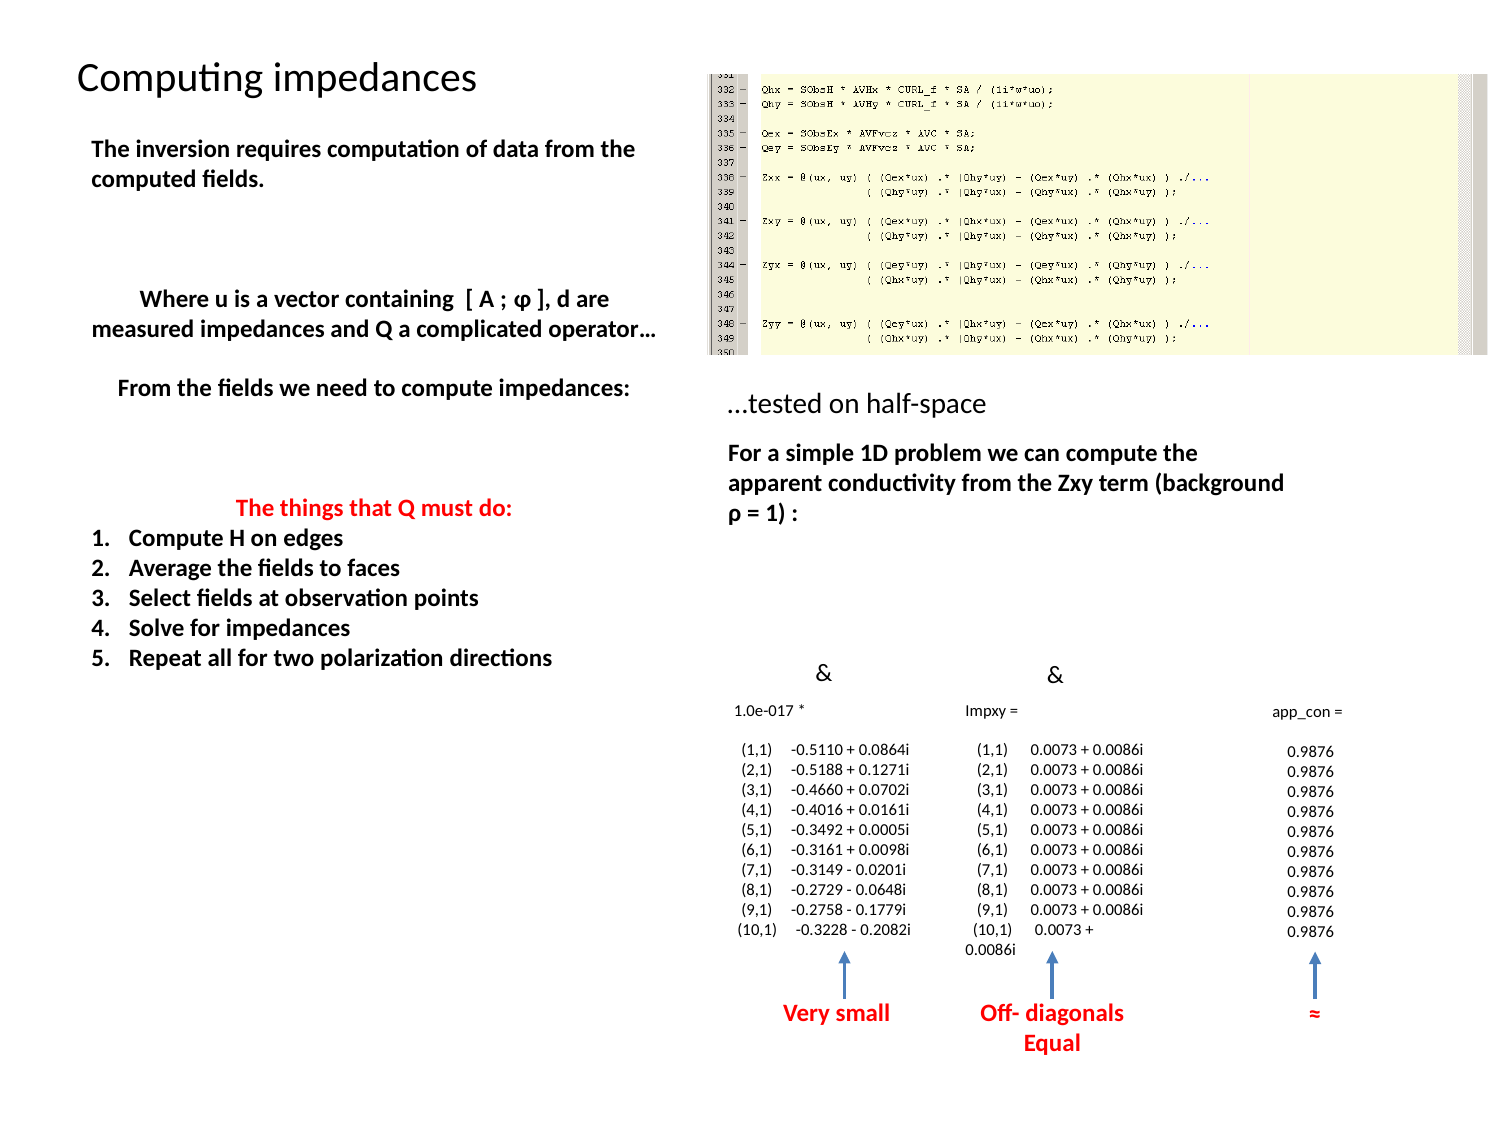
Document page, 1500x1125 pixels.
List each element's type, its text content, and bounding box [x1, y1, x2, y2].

text_box Computing impedances [62, 42, 585, 107]
text_box …tested on half-space [713, 376, 1002, 427]
text_box 1.0e-017 * (1,1) -0.5110 + 0.0864i (2,1) -0.5188 + 0.1271i (3,1) -0.4660 + 0.0702i (4,1) -0.4016 + 0.0161i (5,1) -0.3492 + 0.0005i (6,1) -0.3161 + 0.0098i (7,1) -0.3149 - 0.0201i (8,1) -0.2729 - 0.0648i (9,1) -0.2758 - 0.1779i (10,1) -0.3228 - 0.2082i [715, 691, 939, 947]
text_box Very small [768, 989, 916, 1035]
text_box Off- diagonals Equal [957, 989, 1148, 1065]
picture [707, 74, 1488, 355]
text_box Impxy = (1,1) 0.0073 + 0.0086i (2,1) 0.0073 + 0.0086i (3,1) 0.0073 + 0.0086i (4,1) 0.0073 + 0.0086i (5,1) 0.0073 + 0.0086i (6,1) 0.0073 + 0.0086i (7,1) 0.0073 + 0.0086i (8,1) 0.0073 + 0.0086i (9,1) 0.0073 + 0.0086i (10,1) 0.0073 + 0.0086i [950, 691, 1161, 967]
text_box app_con = 0.9876 0.9876 0.9876 0.9876 0.9876 0.9876 0.9876 0.9876 0.9876 0.9876 [1257, 693, 1373, 948]
